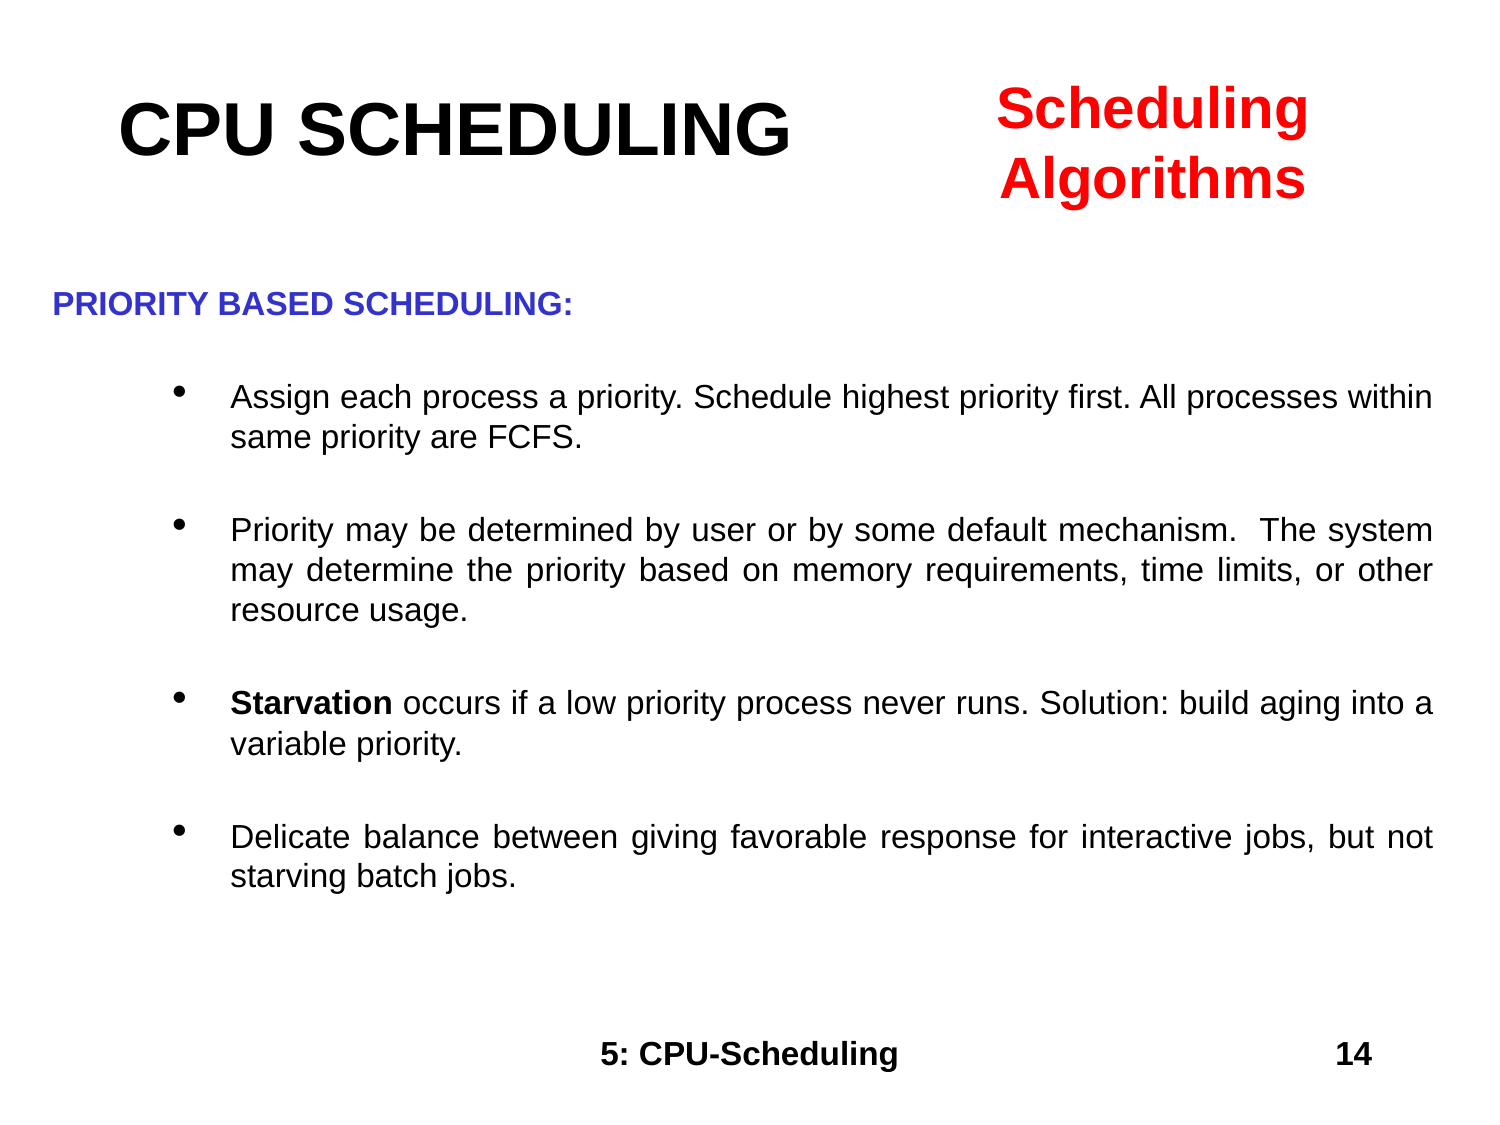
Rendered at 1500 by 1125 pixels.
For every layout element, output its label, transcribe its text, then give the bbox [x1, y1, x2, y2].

text_box Scheduling Algorithms [887, 62, 1419, 218]
text_box PRIORITY BASED SCHEDULING: Assign each process a priority. Schedule highest priority first. All processes within same priority are FCFS. Priority may be determined by user or by some default mechanism. The system may determine the priority based on memory requirements, time limits, or other resource usage. Starvation occurs if a low priority process never runs. Solution: build aging into a variable priority. Delicate balance between giving favorable response for interactive jobs, but not starving batch jobs. [37, 274, 1450, 963]
slide_number 14 [1074, 1025, 1388, 1100]
title CPU SCHEDULING [87, 50, 825, 200]
footer 5: CPU-Scheduling [512, 1025, 988, 1100]
